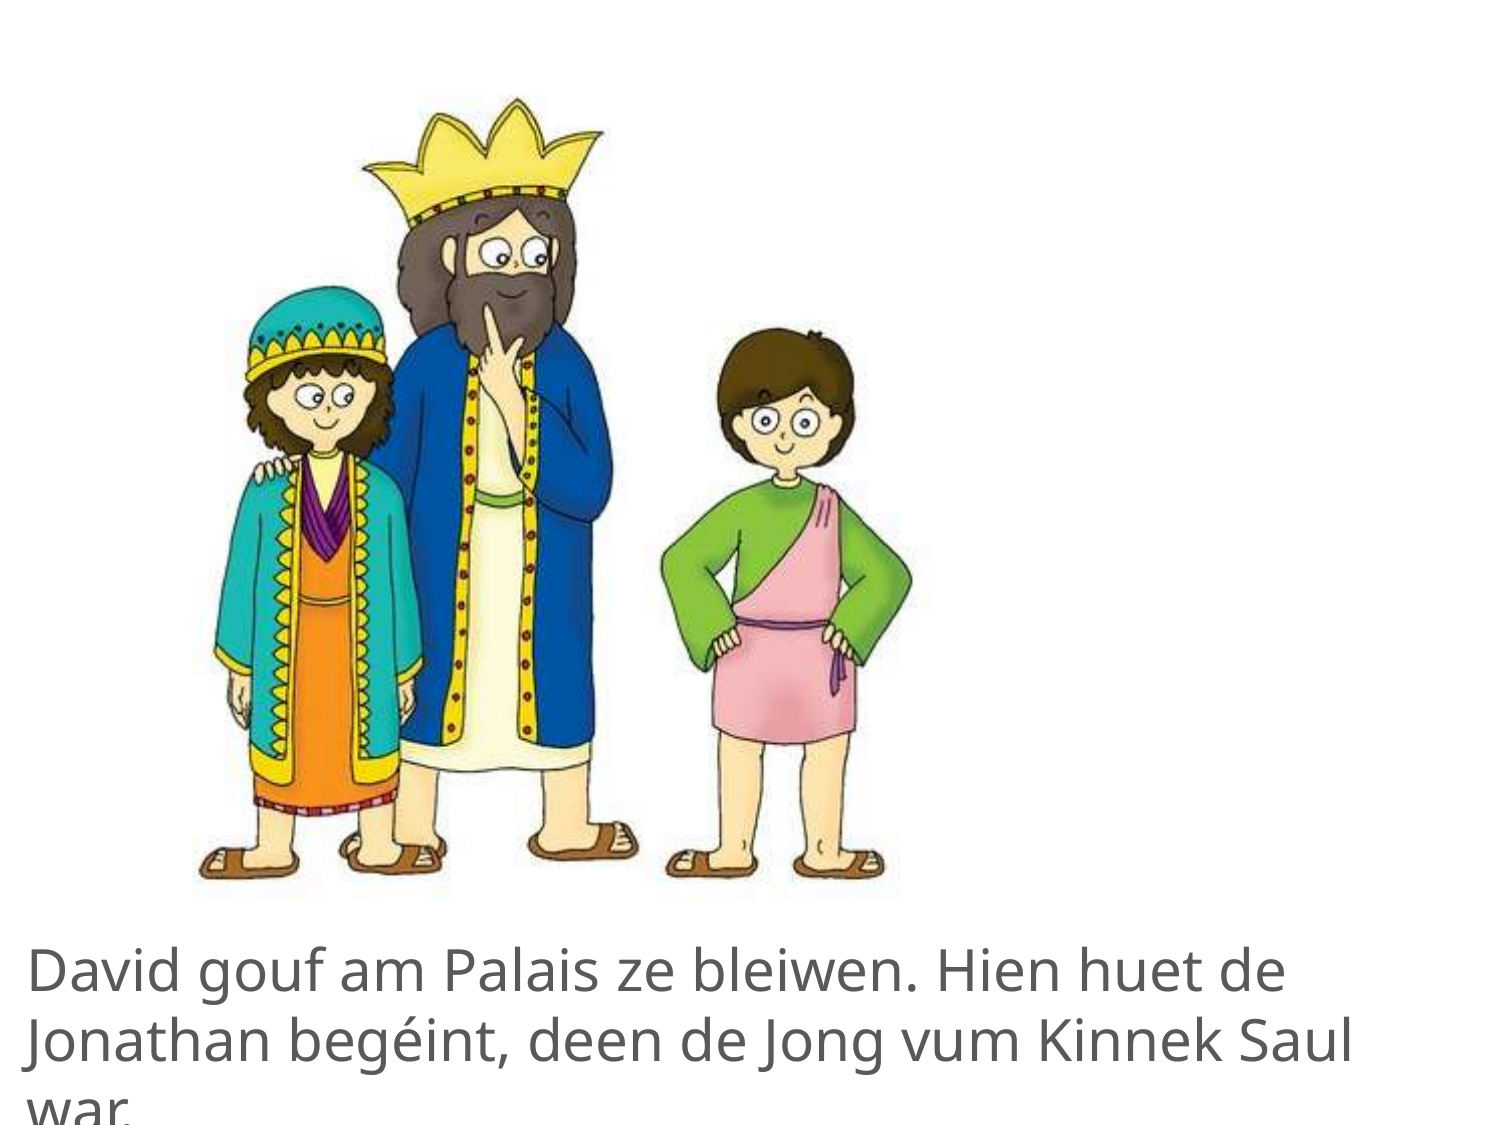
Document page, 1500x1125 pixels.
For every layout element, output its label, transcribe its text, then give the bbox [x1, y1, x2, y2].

text_box David gouf am Palais ze bleiwen. Hien huet de Jonathan begéint, deen de Jong vum Kinnek Saul war. [11, 925, 1483, 1125]
picture [97, 0, 1403, 926]
